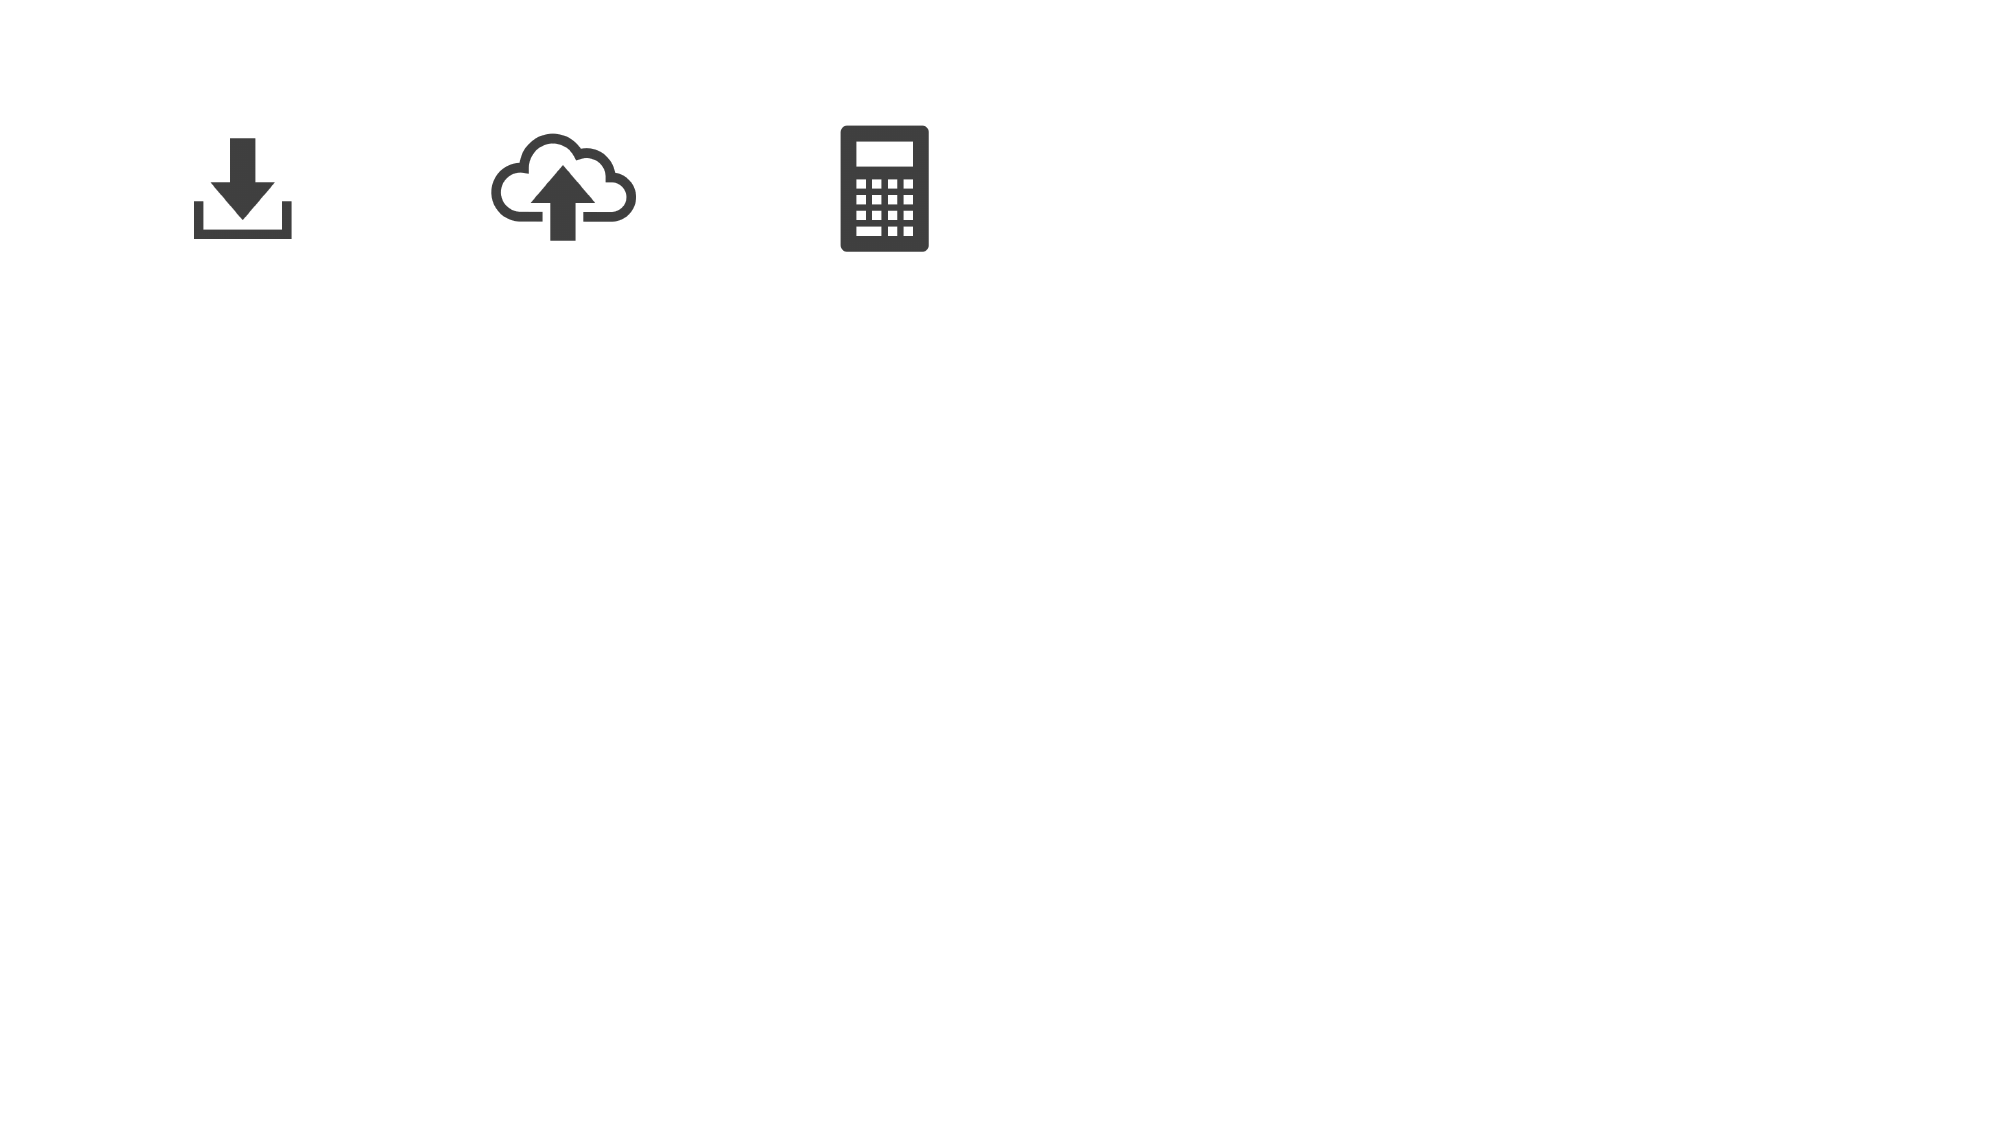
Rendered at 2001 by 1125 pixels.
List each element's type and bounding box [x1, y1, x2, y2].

picture [809, 113, 960, 264]
picture [488, 113, 639, 264]
picture [167, 113, 318, 264]
